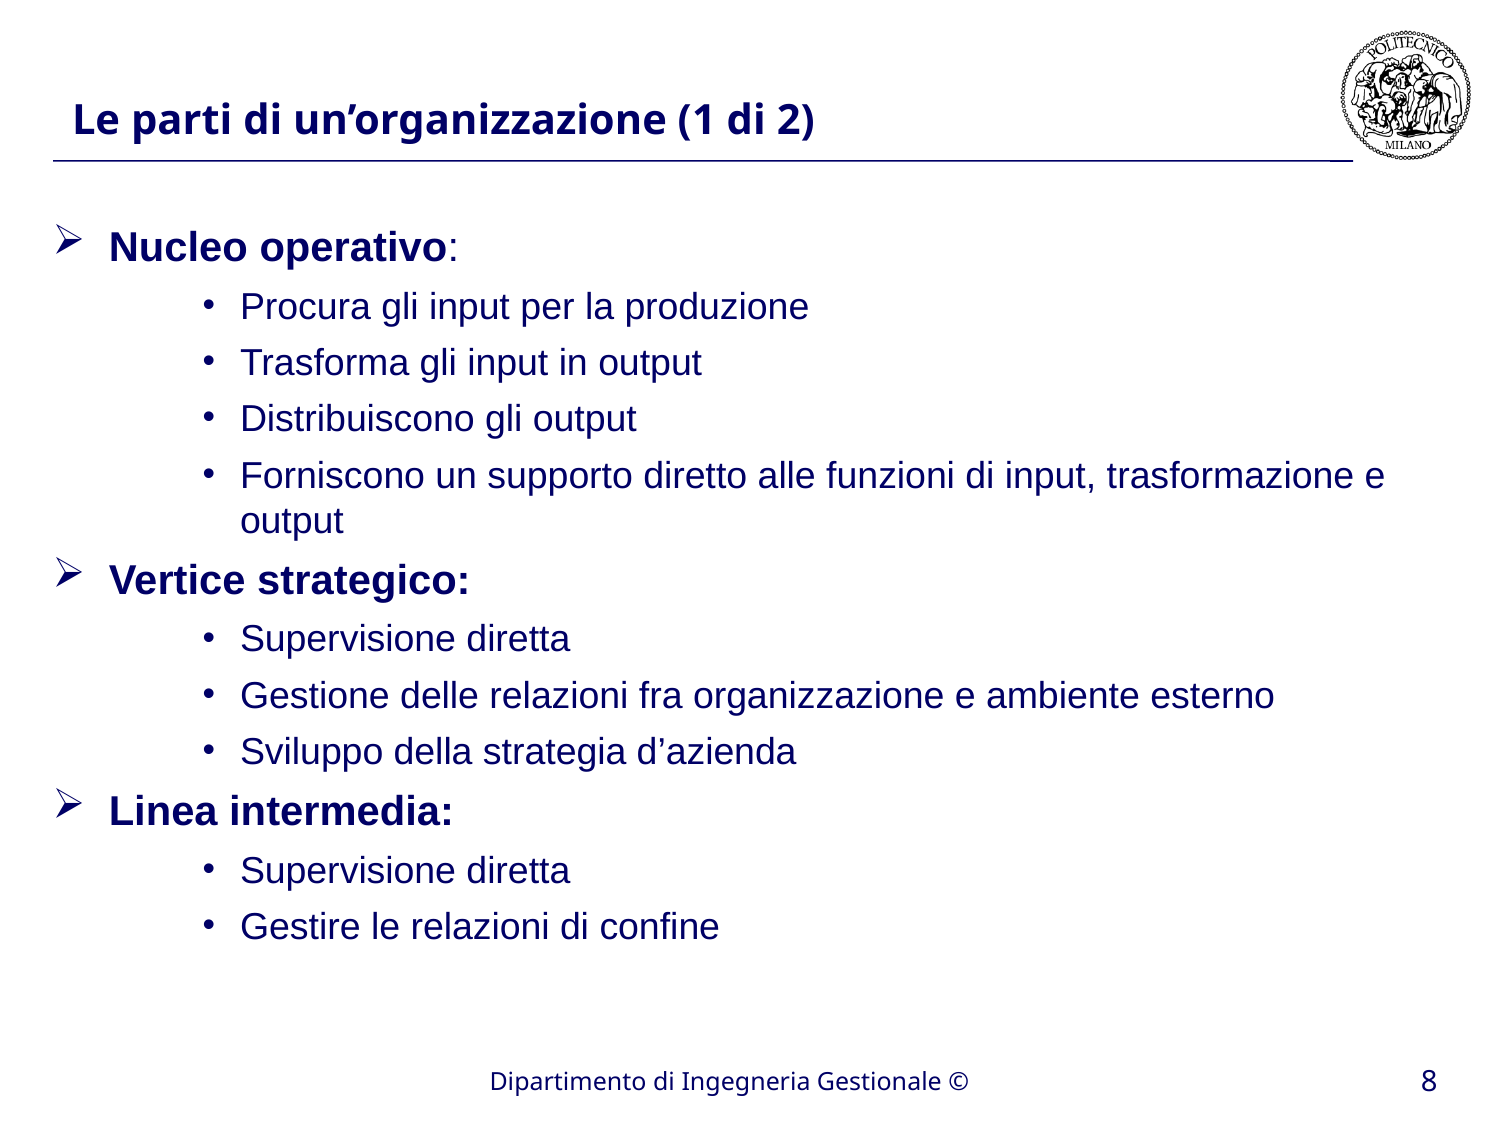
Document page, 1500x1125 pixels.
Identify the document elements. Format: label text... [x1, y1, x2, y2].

list Nucleo operativo: Procura gli input per la produzione Trasforma gli input in output Distribuiscono gli output Forniscono un supporto diretto alle funzioni di input, trasformazione e output Vertice strategico: Supervisione diretta Gestione delle relazioni fra organizzazione e ambiente esterno Sviluppo della strategia d’azienda Linea intermedia: Supervisione diretta Gestire le relazioni di confine [37, 212, 1463, 1001]
title Le parti di un’organizzazione (1 di 2) [56, 42, 1318, 146]
footer Dipartimento di Ingegneria Gestionale © [194, 1057, 1265, 1125]
picture [1340, 30, 1471, 160]
slide_number 8 [1406, 1054, 1500, 1125]
